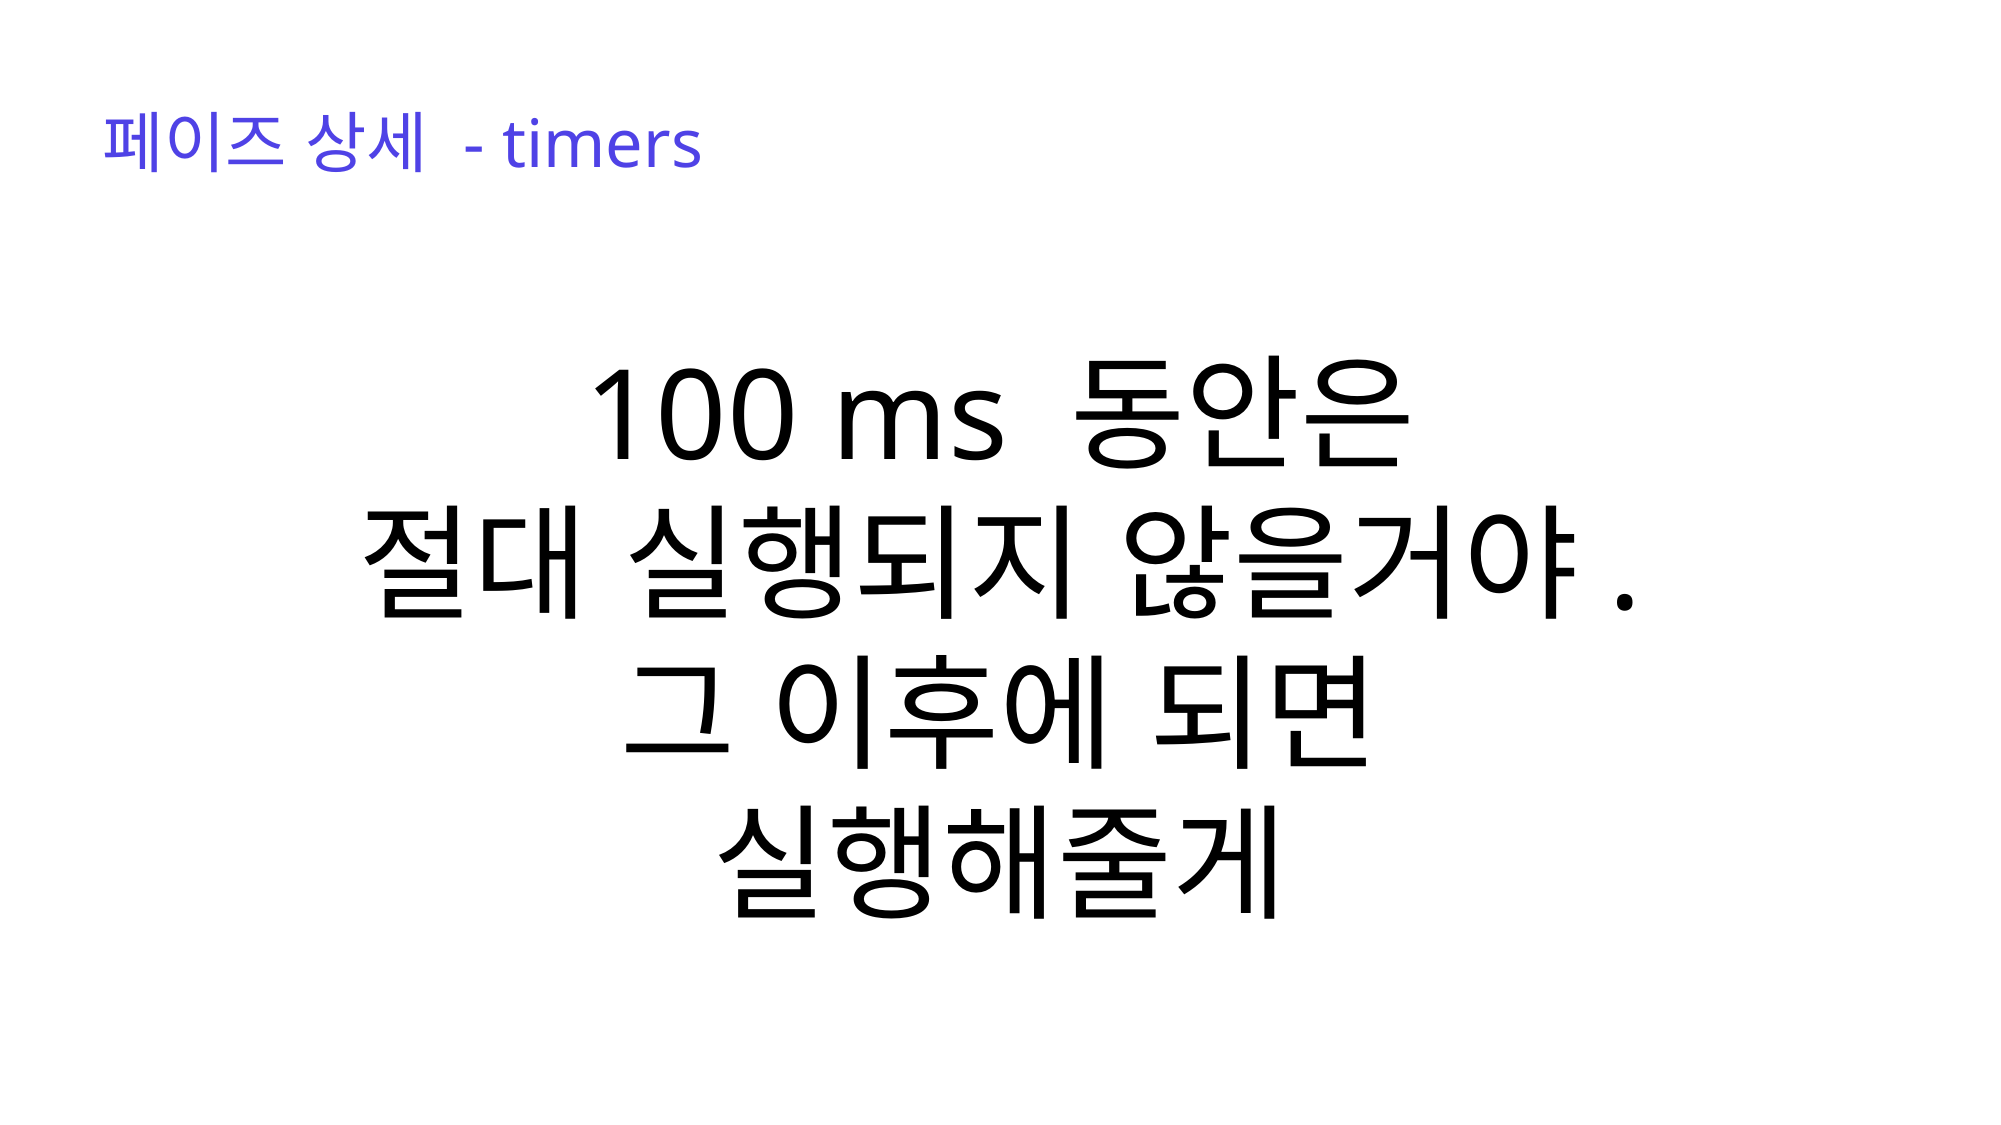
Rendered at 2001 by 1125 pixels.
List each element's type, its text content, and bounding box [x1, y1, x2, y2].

text_box 100 ms 동안은 절대 실행되지 않을거야. 그 이후에 되면 실행해줄게 [317, 327, 1683, 943]
text_box 페이즈 상세 - timers [87, 93, 719, 189]
